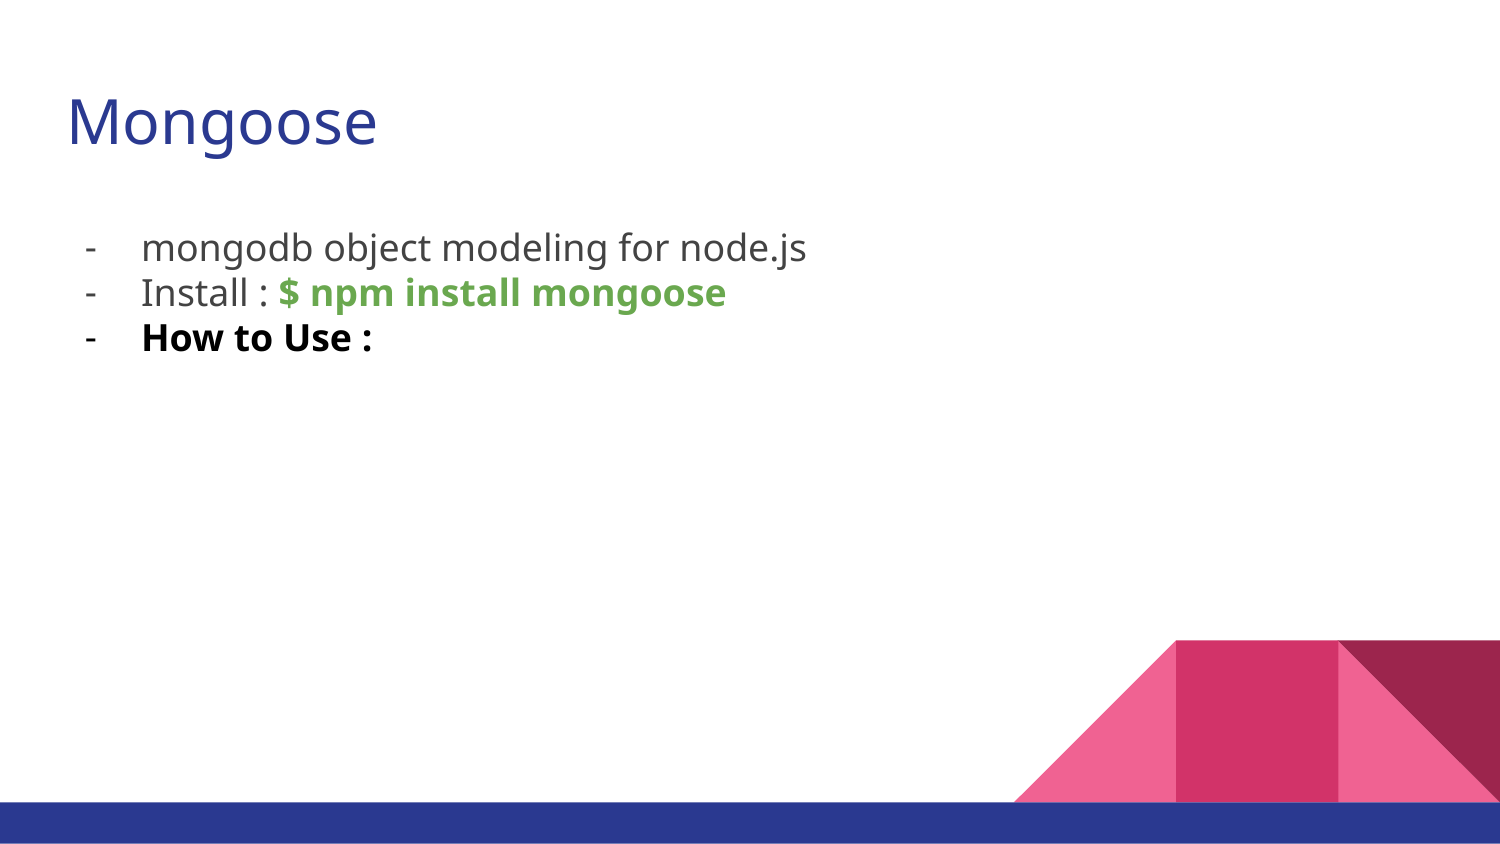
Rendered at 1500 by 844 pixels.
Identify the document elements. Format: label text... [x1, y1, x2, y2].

title Mongoose [51, 67, 1449, 167]
list mongodb object modeling for node.js Install : $ npm install mongoose How to Use : [51, 201, 1449, 750]
